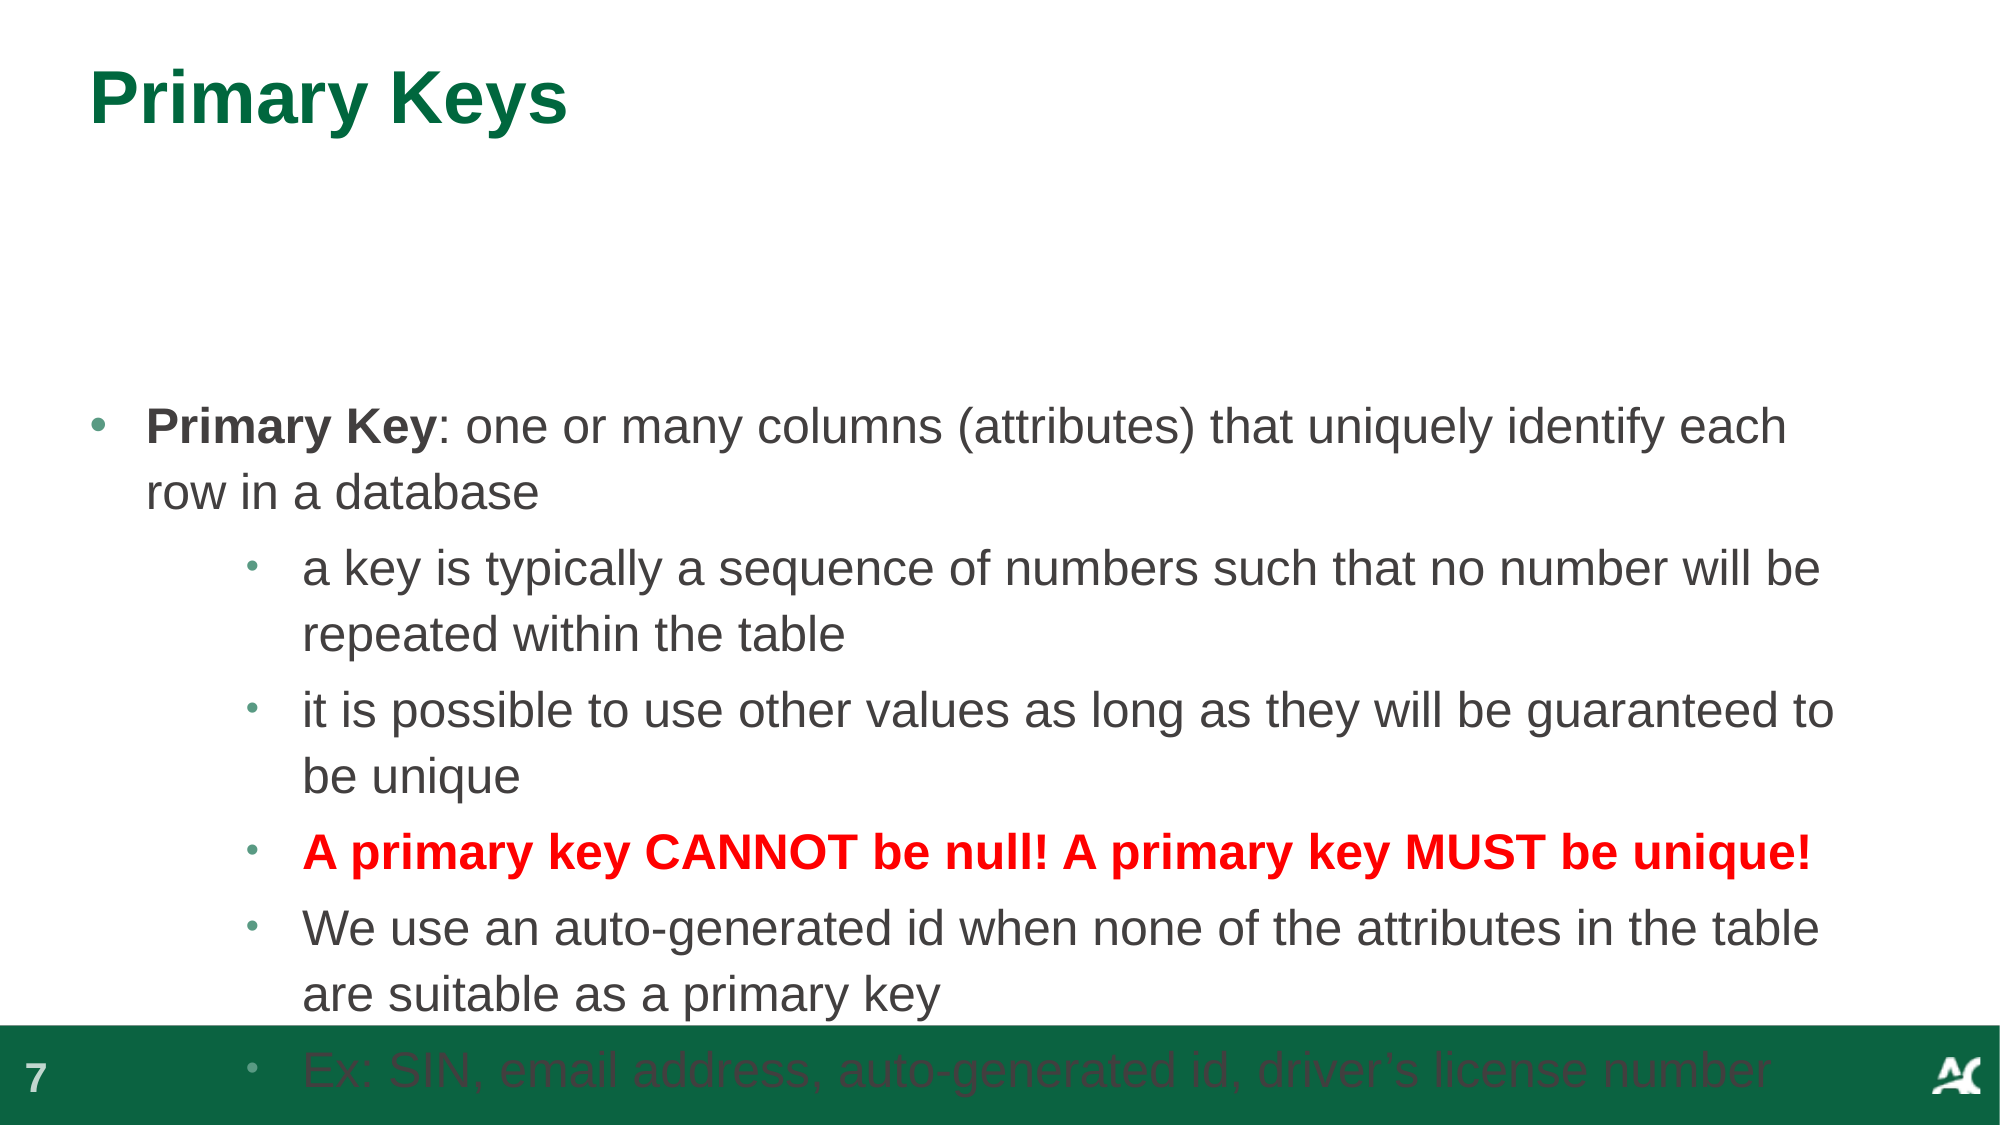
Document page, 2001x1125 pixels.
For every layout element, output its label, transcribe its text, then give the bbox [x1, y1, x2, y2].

list Primary Key: one or many columns (attributes) that uniquely identify each row in a database a key is typically a sequence of numbers such that no number will be repeated within the table it is possible to use other values as long as they will be guaranteed to be unique A primary key CANNOT be null! A primary key MUST be unique! We use an auto-generated id when none of the attributes in the table are suitable as a primary key Ex: SIN, email address, auto-generated id, driver’s license number [89, 387, 1872, 1125]
slide_number 7 [24, 1045, 90, 1106]
title Primary Keys [89, 19, 1872, 184]
